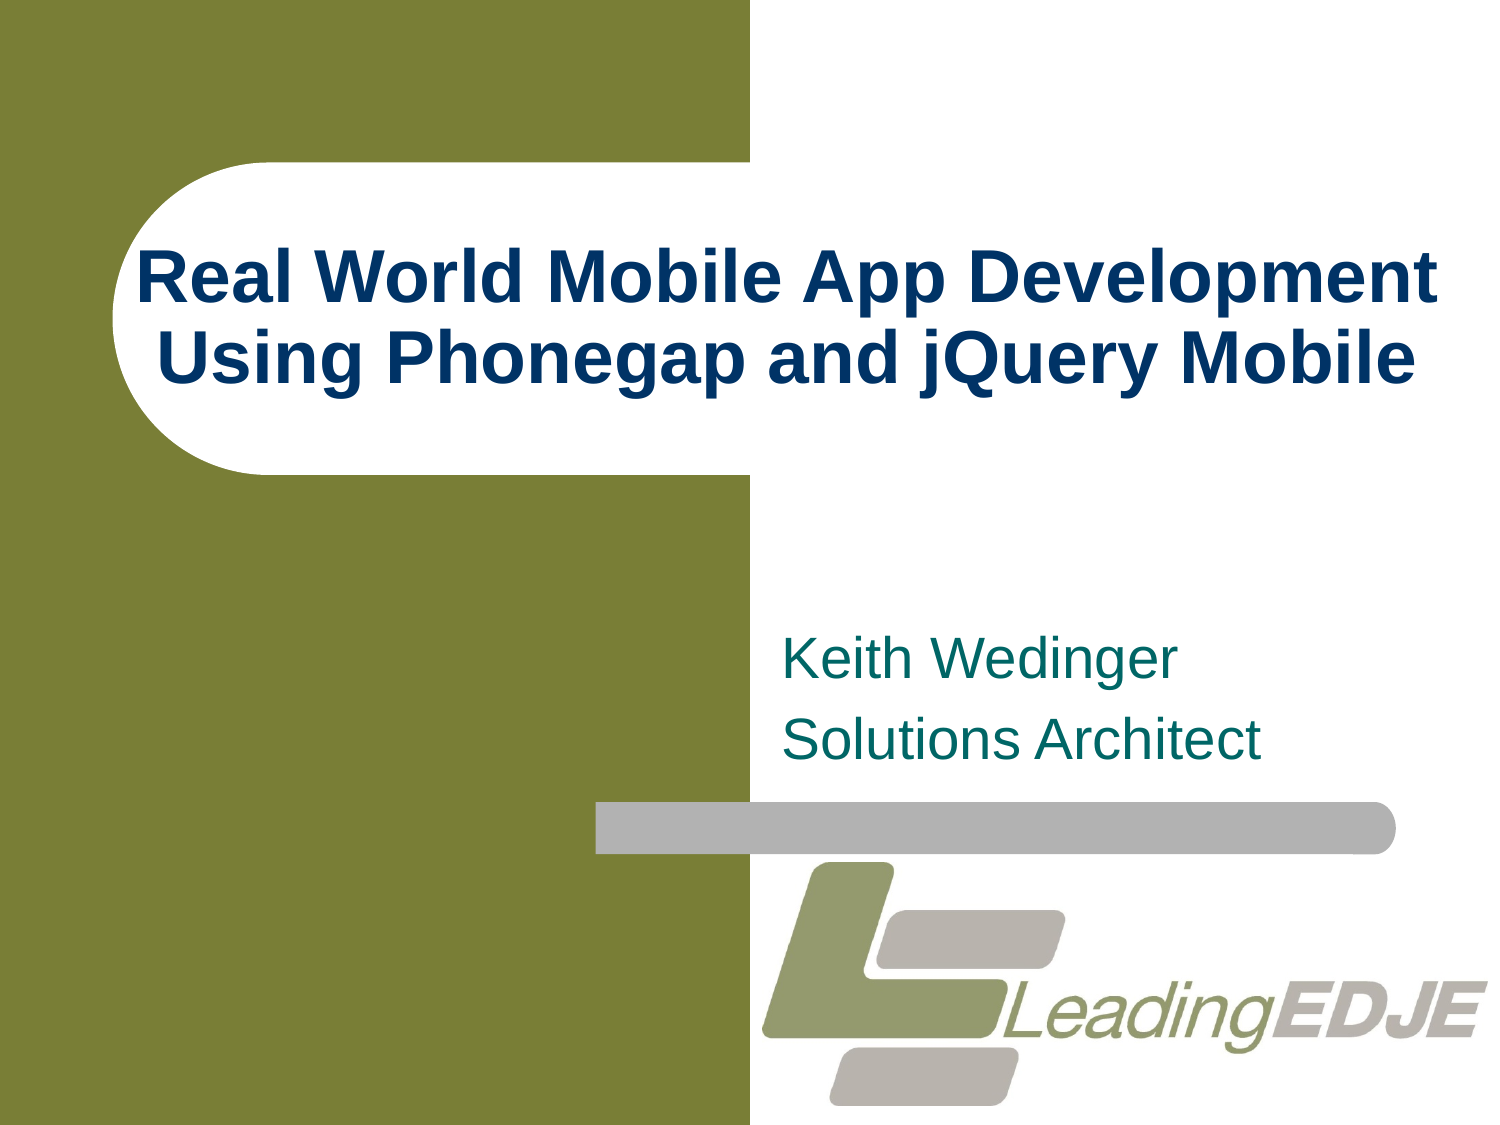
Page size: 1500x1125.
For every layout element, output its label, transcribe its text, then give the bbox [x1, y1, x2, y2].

title Real World Mobile App Development Using Phonegap and jQuery Mobile [112, 162, 1463, 475]
subtitle Keith Wedinger Solutions Architect [766, 480, 1425, 780]
picture [762, 862, 1488, 1106]
